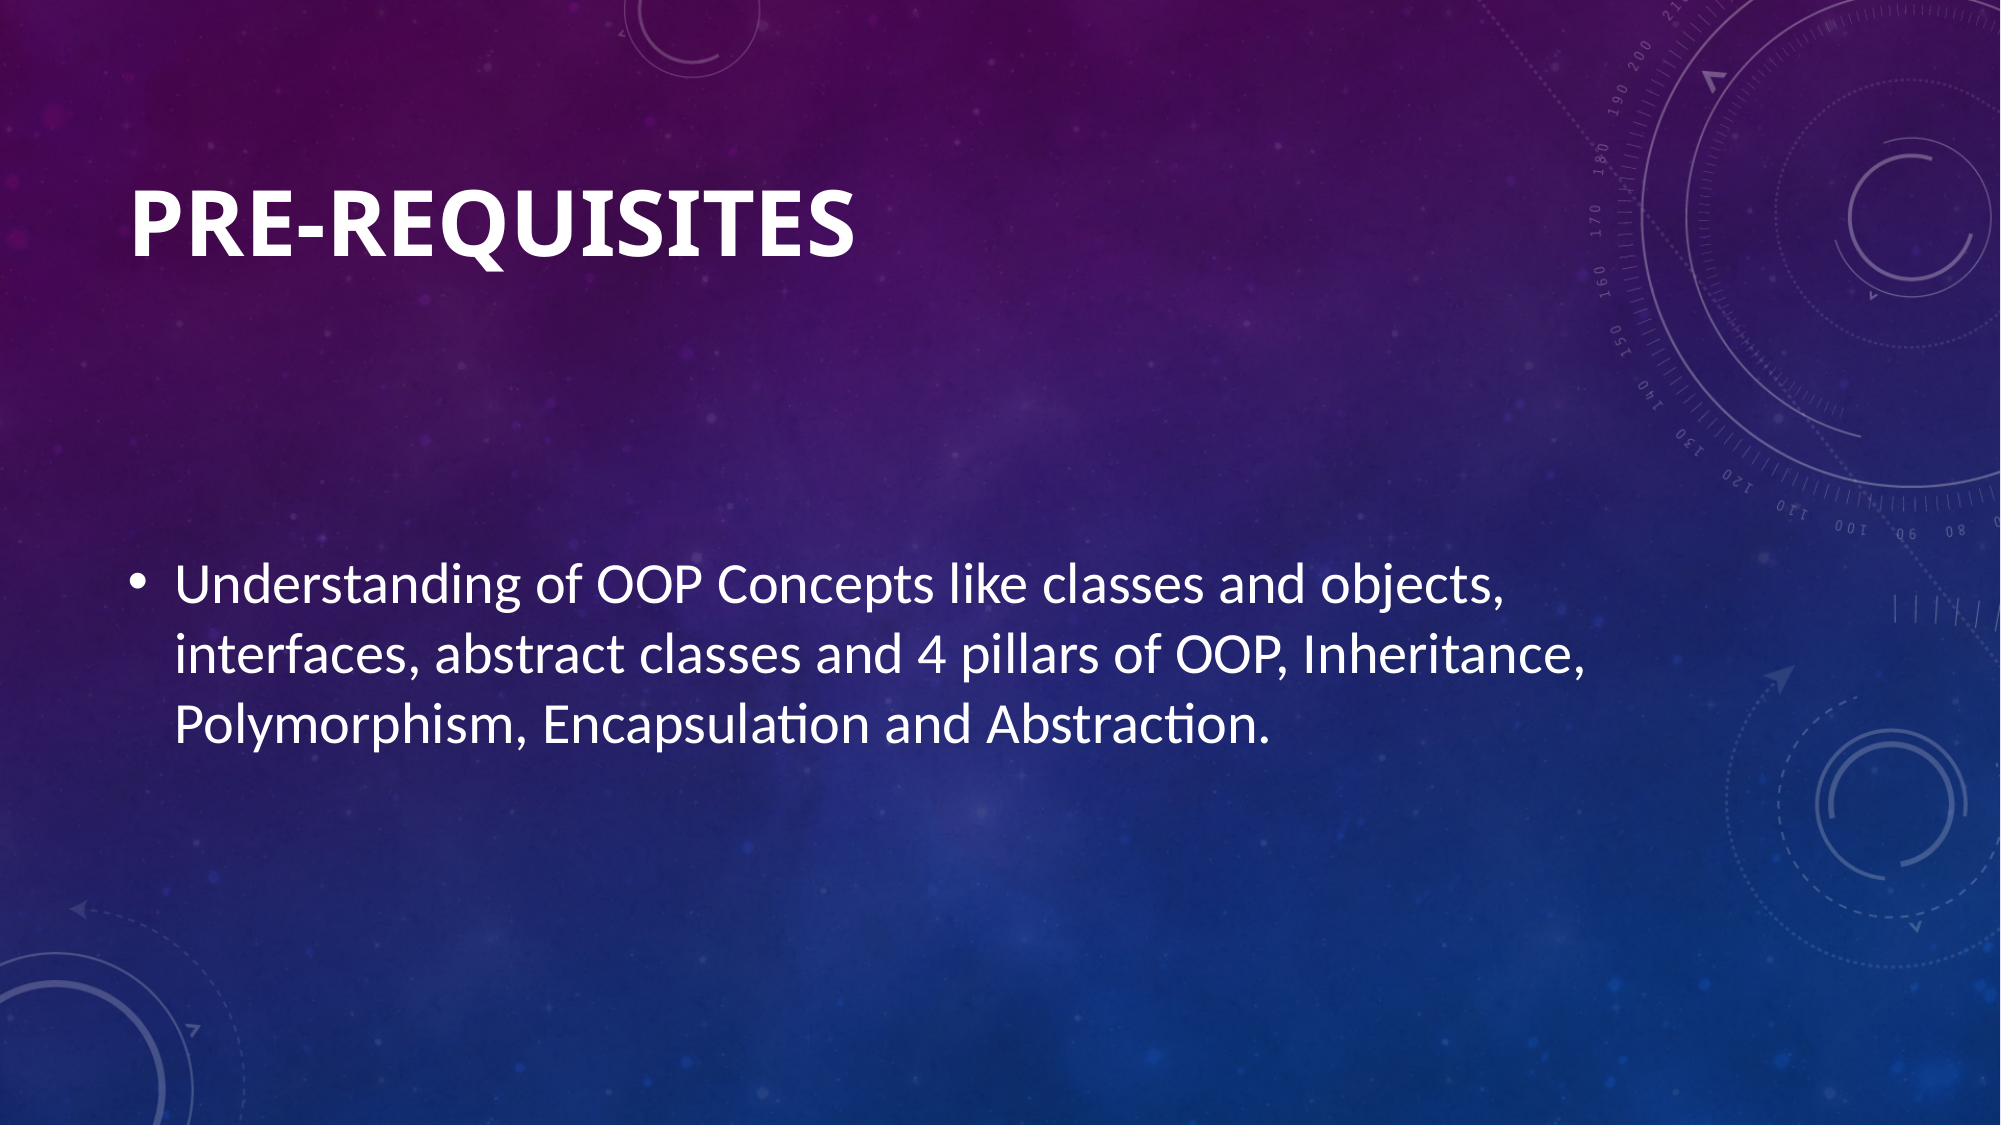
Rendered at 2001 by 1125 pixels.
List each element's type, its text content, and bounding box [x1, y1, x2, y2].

picture [0, 0, 2001, 1125]
title Pre-requisites [112, 99, 1775, 339]
list Understanding of OOP Concepts like classes and objects, interfaces, abstract classes and 4 pillars of OOP, Inheritance, Polymorphism, Encapsulation and Abstraction. [112, 351, 1775, 950]
